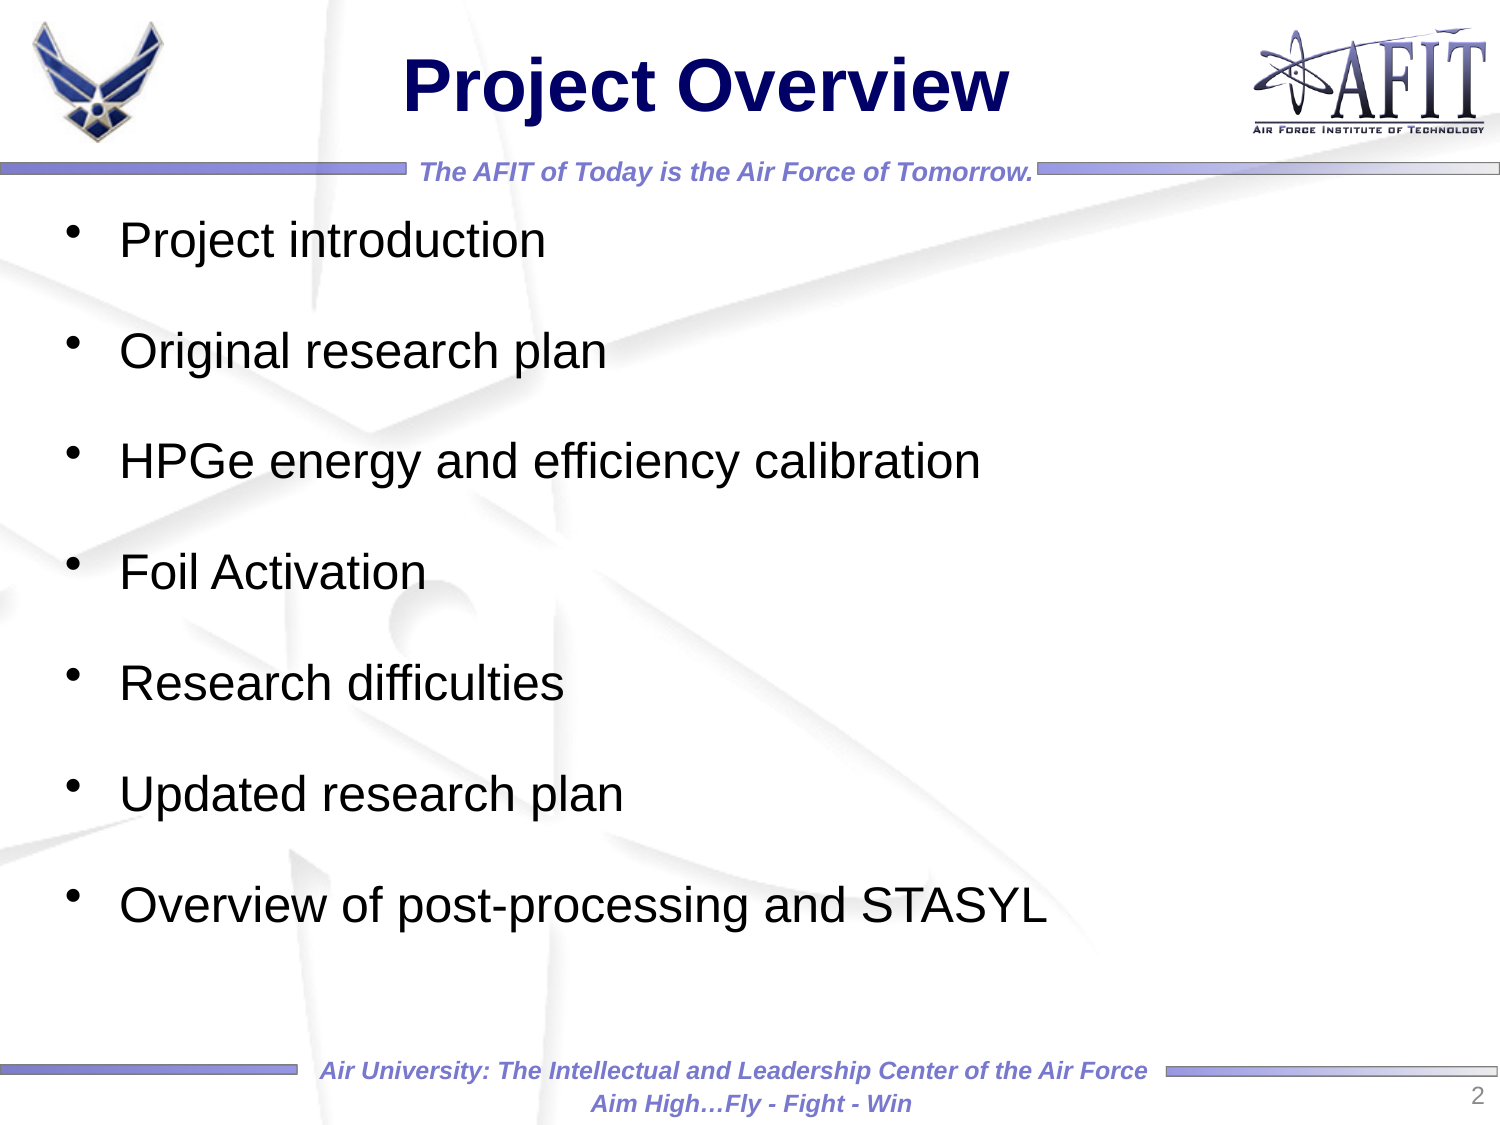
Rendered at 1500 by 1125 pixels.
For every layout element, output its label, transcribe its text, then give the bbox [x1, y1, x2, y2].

title Project Overview [162, 0, 1251, 163]
slide_number 2 [1149, 1065, 1500, 1125]
picture [32, 21, 162, 143]
list Project introduction Original research plan HPGe energy and efficiency calibration Foil Activation Research difficulties Updated research plan Overview of post-processing and STASYL [50, 200, 1450, 1013]
